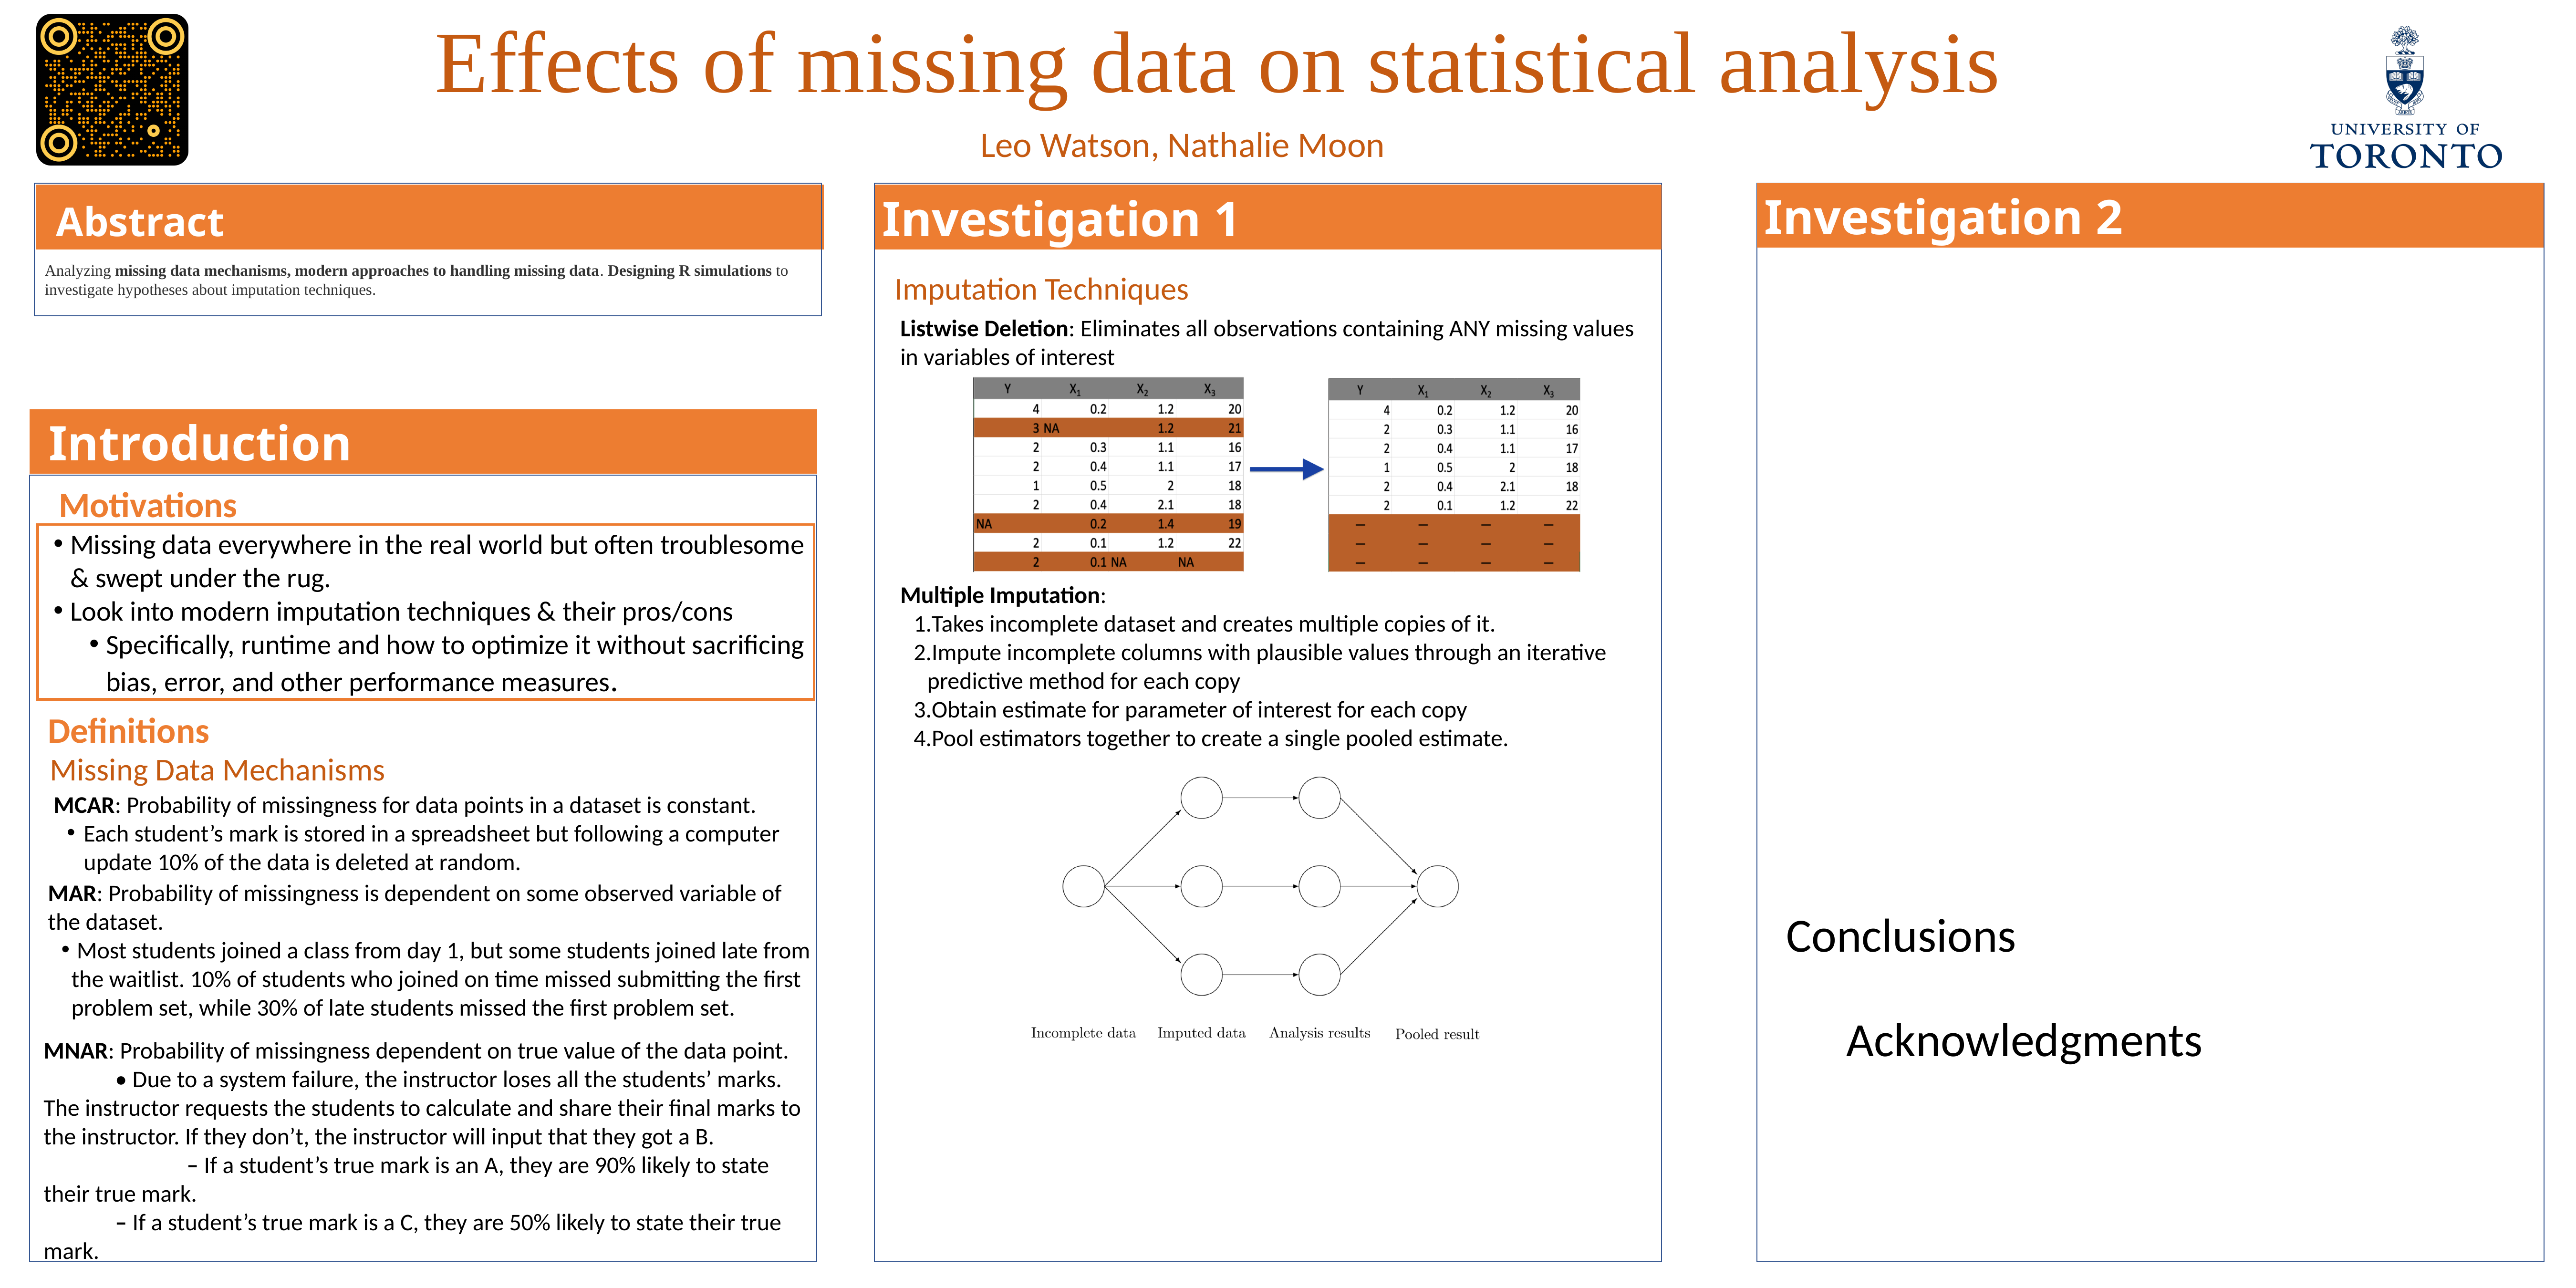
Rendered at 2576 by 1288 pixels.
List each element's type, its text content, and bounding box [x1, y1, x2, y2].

text_box Investigation 1 [875, 185, 1662, 249]
text_box Introduction [30, 409, 817, 474]
text_box Multiple Imputation: Takes incomplete dataset and creates multiple copies of it. Impute incomplete columns with plausible values through an iterative predictive method for each copy Obtain estimate for parameter of interest for each copy Pool estimators together to create a single pooled estimate. [893, 576, 1662, 755]
text_box Imputation Techniques [887, 264, 1197, 310]
text_box Motivations [52, 478, 245, 523]
text_box [37, 524, 815, 700]
text_box [874, 183, 1662, 1262]
text_box [34, 183, 822, 316]
text_box Listwise Deletion: Eliminates all observations containing ANY missing values in variables of interest [893, 309, 1662, 402]
text_box Leo Watson, Nathalie Moon [973, 118, 1392, 168]
picture [36, 14, 188, 166]
text_box [29, 475, 817, 1262]
text_box MAR: Probability of missingness is dependent on some observed variable of the dataset. Most students joined a class from day 1, but some students joined late from the waitlist. 10% of students who joined on time missed submitting the first problem set, while 30% of late students missed the first problem set. [41, 874, 824, 1053]
text_box Acknowledgments [1839, 1005, 2211, 1070]
text_box Conclusions [1779, 900, 2024, 965]
text_box MCAR: Probability of missingness for data points in a dataset is constant. Each student’s mark is stored in a spreadsheet but following a computer update 10% of the data is deleted at random. [46, 786, 800, 874]
text_box Missing Data Mechanisms [43, 745, 393, 791]
text_box Investigation 2 [1757, 183, 2544, 248]
text_box Abstract [822, 185, 824, 249]
text_box Definitions [41, 703, 395, 754]
text_box Effects of missing data on statistical analysis [427, 1, 2502, 114]
text_box [1756, 183, 2545, 1262]
text_box MNAR: Probability of missingness dependent on true value of the data point. • Due to a system failure, the instructor loses all the students’ marks. The instructor requests the students to calculate and share their final marks to the instructor. If they don’t, the instructor will input that they got a B. – If a student’s true mark is an A, they are 90% likely to state their true mark. – If a student’s true mark is a C, they are 50% likely to state their true mark. [36, 1031, 817, 1288]
picture [2310, 26, 2502, 169]
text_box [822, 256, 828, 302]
picture [971, 376, 1580, 573]
picture [1019, 759, 1498, 1046]
text_box Missing data everywhere in the real world but often troublesome & swept under the rug. Look into modern imputation techniques & their pros/cons Specifically, runtime and how to optimize it without sacrificing bias, error, and other performance measures. [46, 700, 814, 702]
